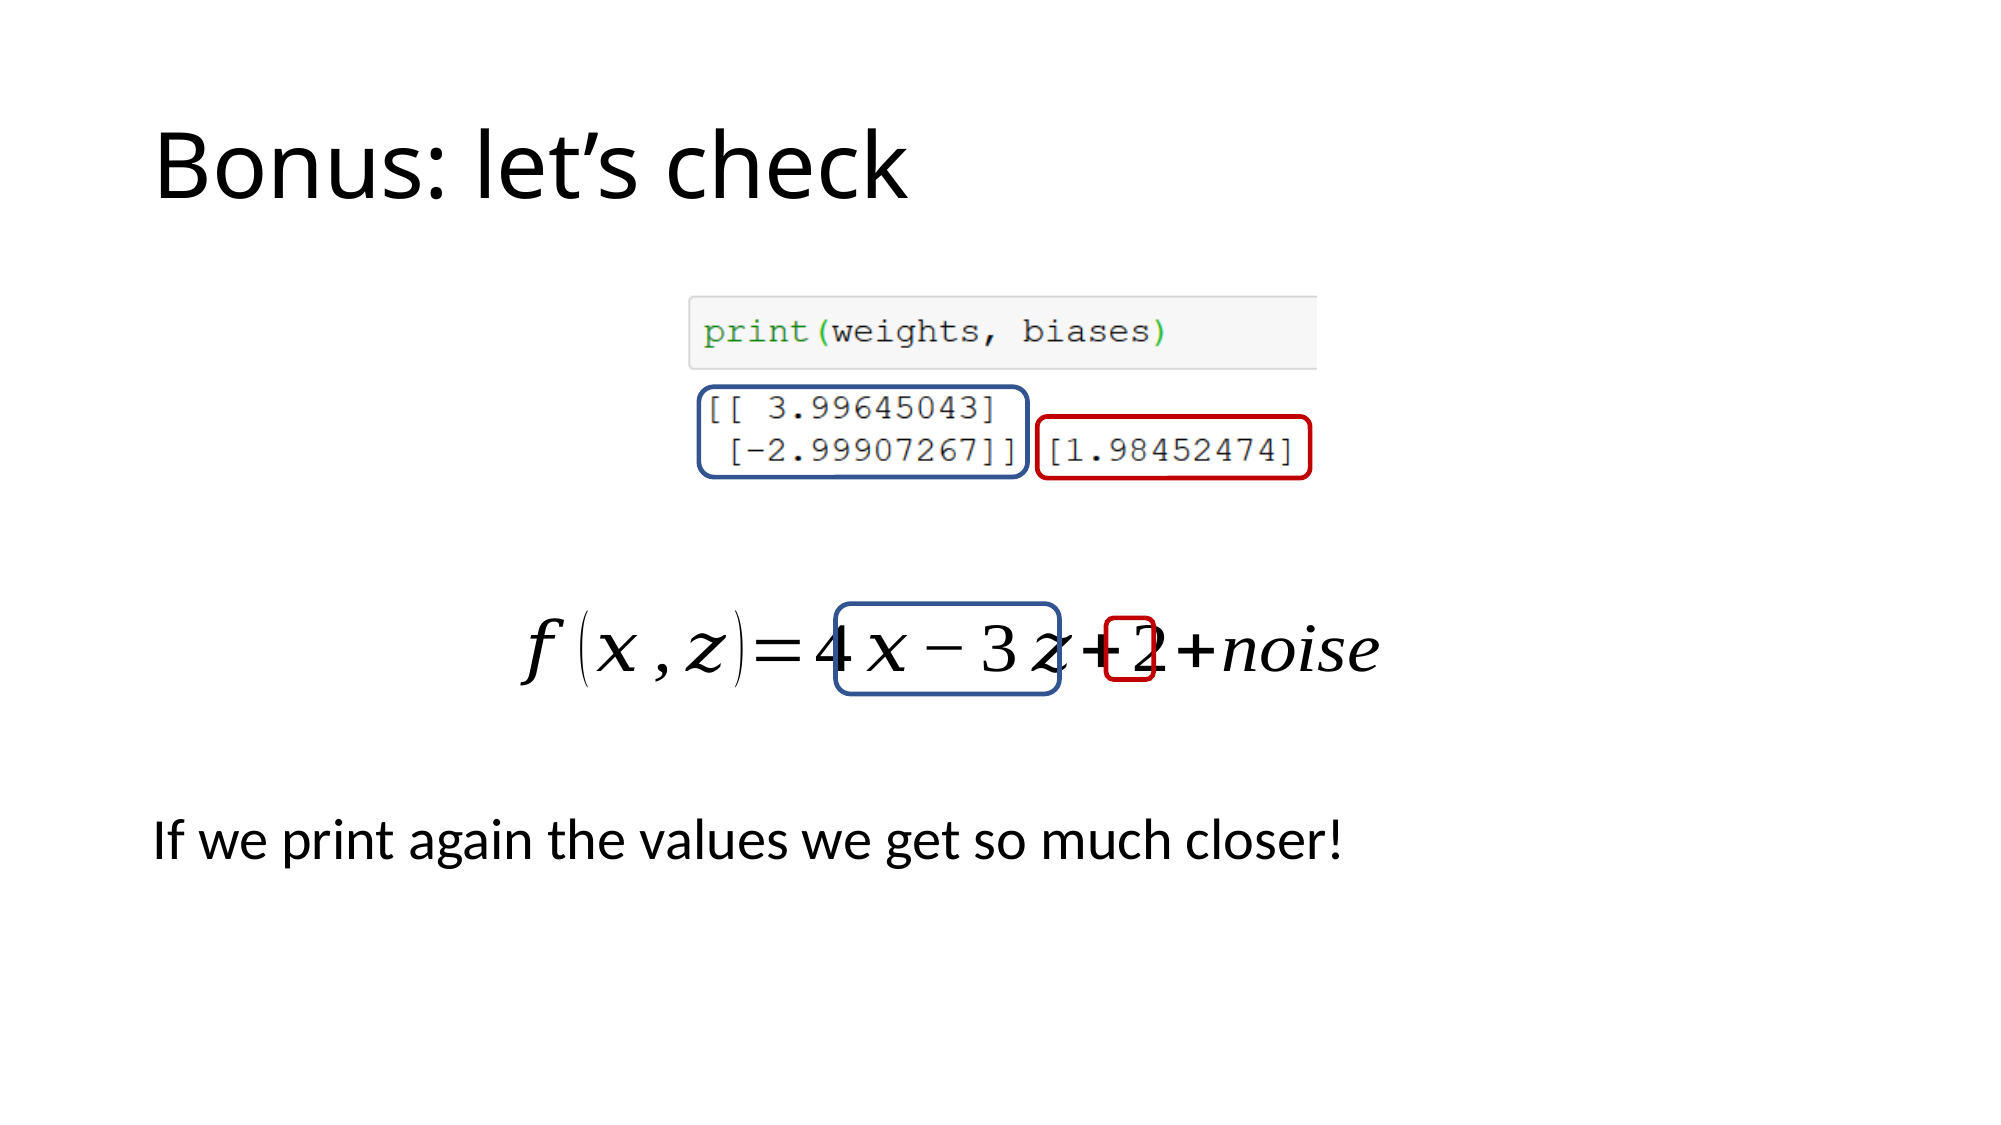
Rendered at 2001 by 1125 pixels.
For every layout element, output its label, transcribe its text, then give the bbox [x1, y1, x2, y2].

list If we print again the values we get so much closer! [137, 801, 1863, 1125]
text_box [834, 602, 1061, 696]
title Bonus: let’s check [137, 59, 1863, 278]
picture [670, 282, 1317, 494]
text_box [1104, 616, 1155, 681]
